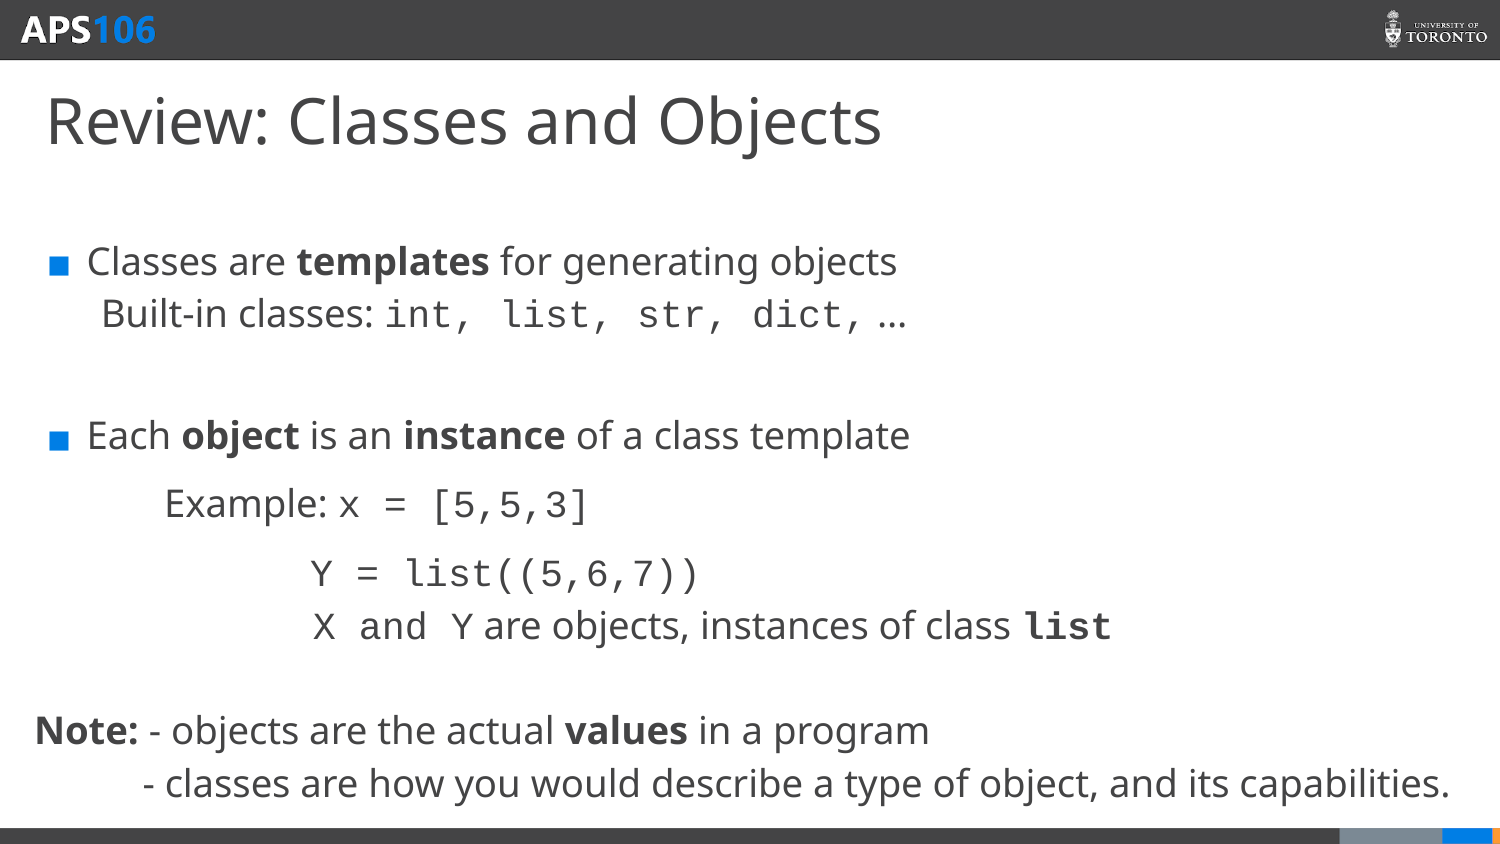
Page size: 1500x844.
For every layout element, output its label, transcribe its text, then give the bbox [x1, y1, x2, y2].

list Classes are templates for generating objects Built-in classes: int, list, str, dict, … Each object is an instance of a class template Example: x = [5,5,3] Y = list((5,6,7)) X and Y are objects, instances of class list Note: - objects are the actual values in a program - classes are how you would describe a type of object, and its capabilities. [22, 224, 1468, 820]
picture [0, 0, 1500, 844]
title Review: Classes and Objects [34, 83, 1329, 164]
